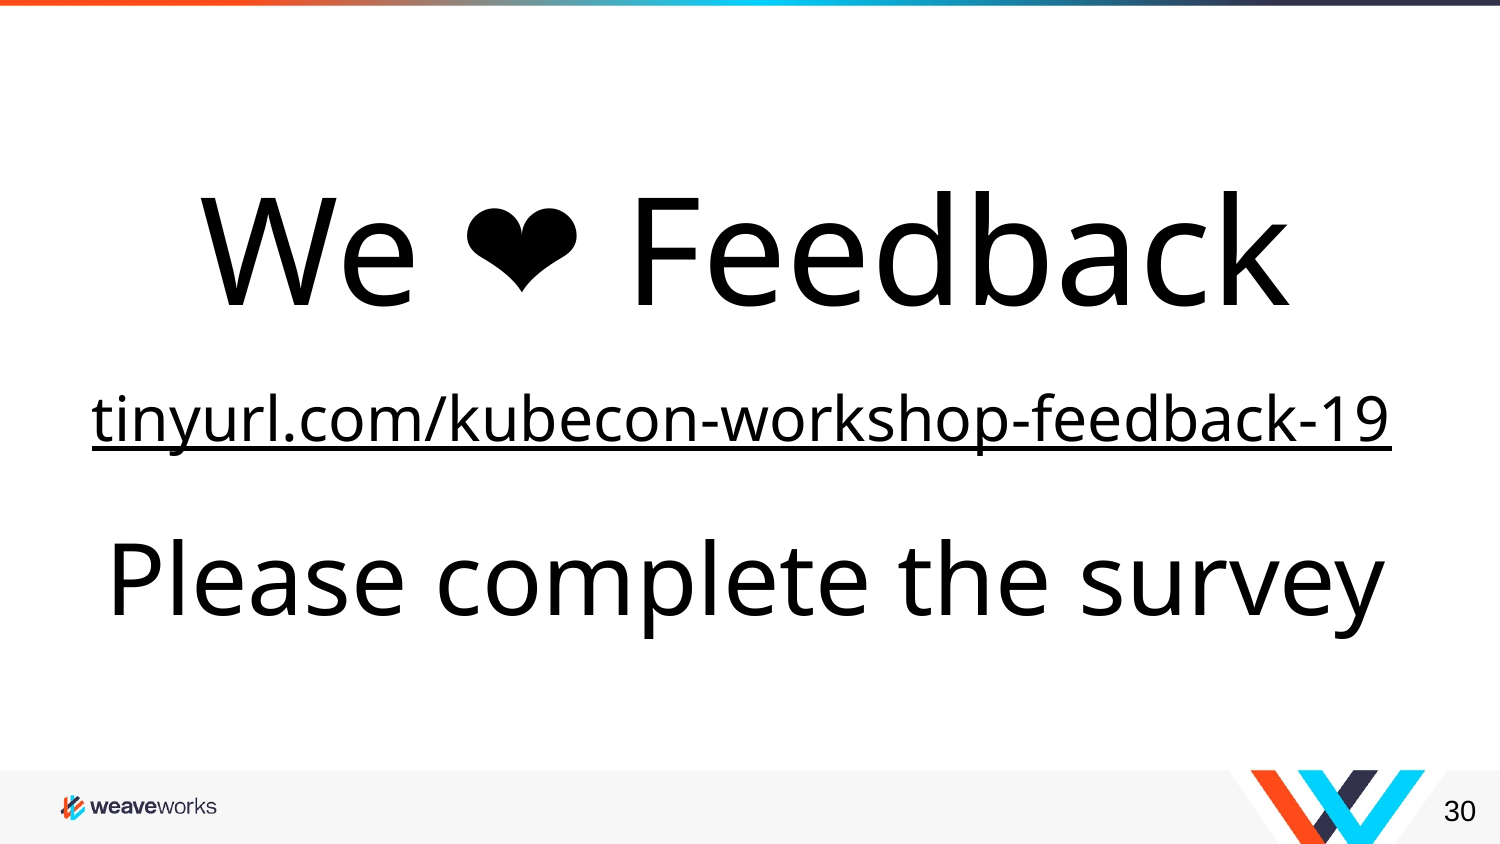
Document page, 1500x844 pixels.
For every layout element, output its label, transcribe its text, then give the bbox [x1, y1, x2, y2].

slide_number ‹#› [1423, 777, 1498, 842]
picture [0, 506, 1500, 844]
text_box We ❤️ Feedback Please complete the survey [0, 140, 1492, 364]
text_box tinyurl.com/kubecon-workshop-feedback-19 [0, 364, 1500, 506]
picture [0, 0, 1500, 364]
